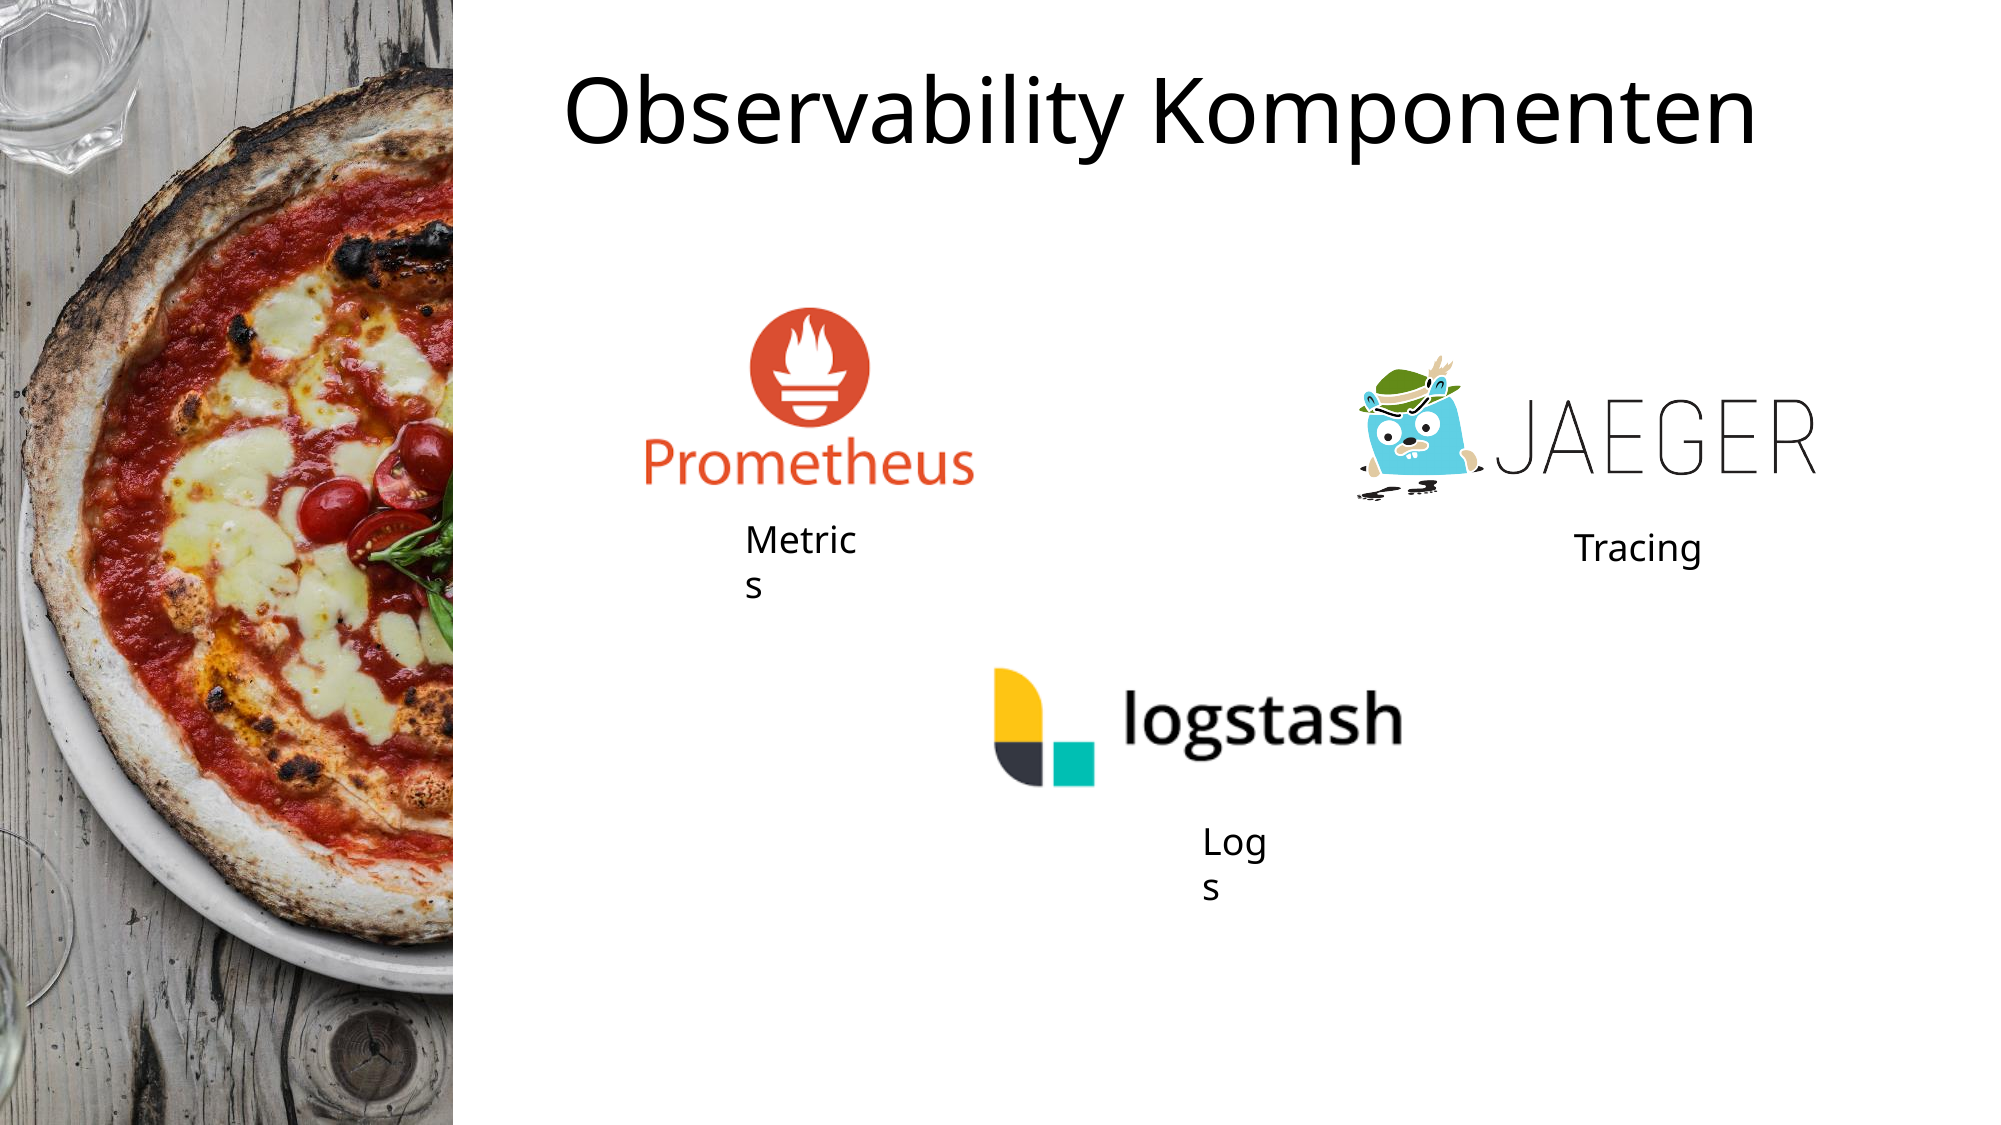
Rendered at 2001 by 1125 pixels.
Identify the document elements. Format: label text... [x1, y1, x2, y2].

text_box Logs [1187, 853, 1294, 916]
picture [595, 289, 1025, 504]
picture [949, 603, 1447, 853]
picture [1353, 352, 1819, 504]
text_box Metrics [730, 504, 890, 614]
title Observability Komponenten [547, 0, 1848, 217]
text_box Tracing [1559, 504, 1719, 577]
picture [0, 0, 453, 1125]
